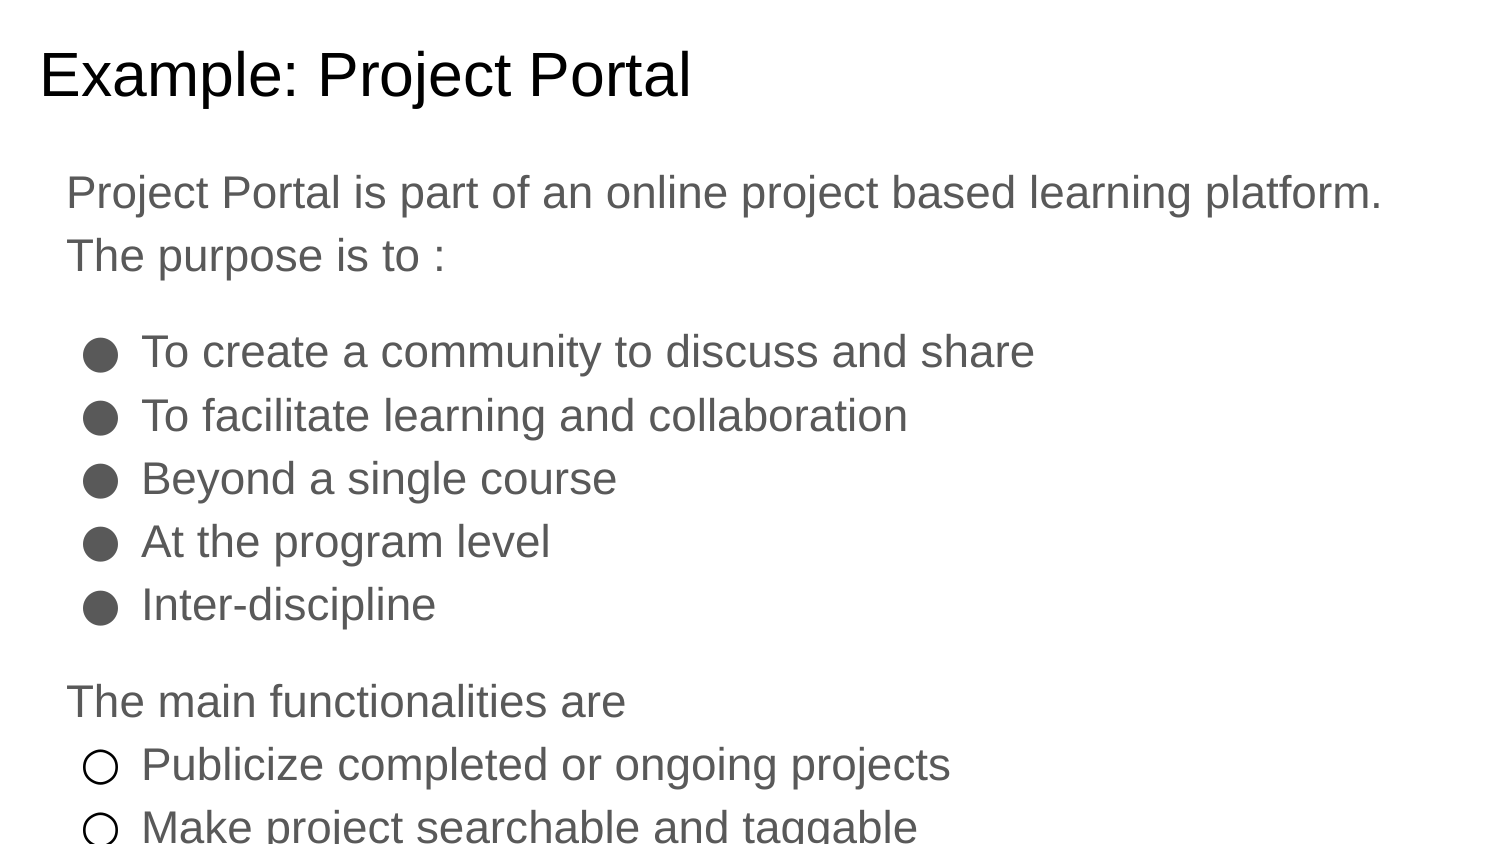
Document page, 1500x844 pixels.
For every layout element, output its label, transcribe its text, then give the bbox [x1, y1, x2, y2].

list Project Portal is part of an online project based learning platform. The purpose is to : To create a community to discuss and share To facilitate learning and collaboration Beyond a single course At the program level Inter-discipline The main functionalities are Publicize completed or ongoing projects Make project searchable and taggable [51, 139, 1449, 750]
title Example: Project Portal [24, 19, 1423, 114]
